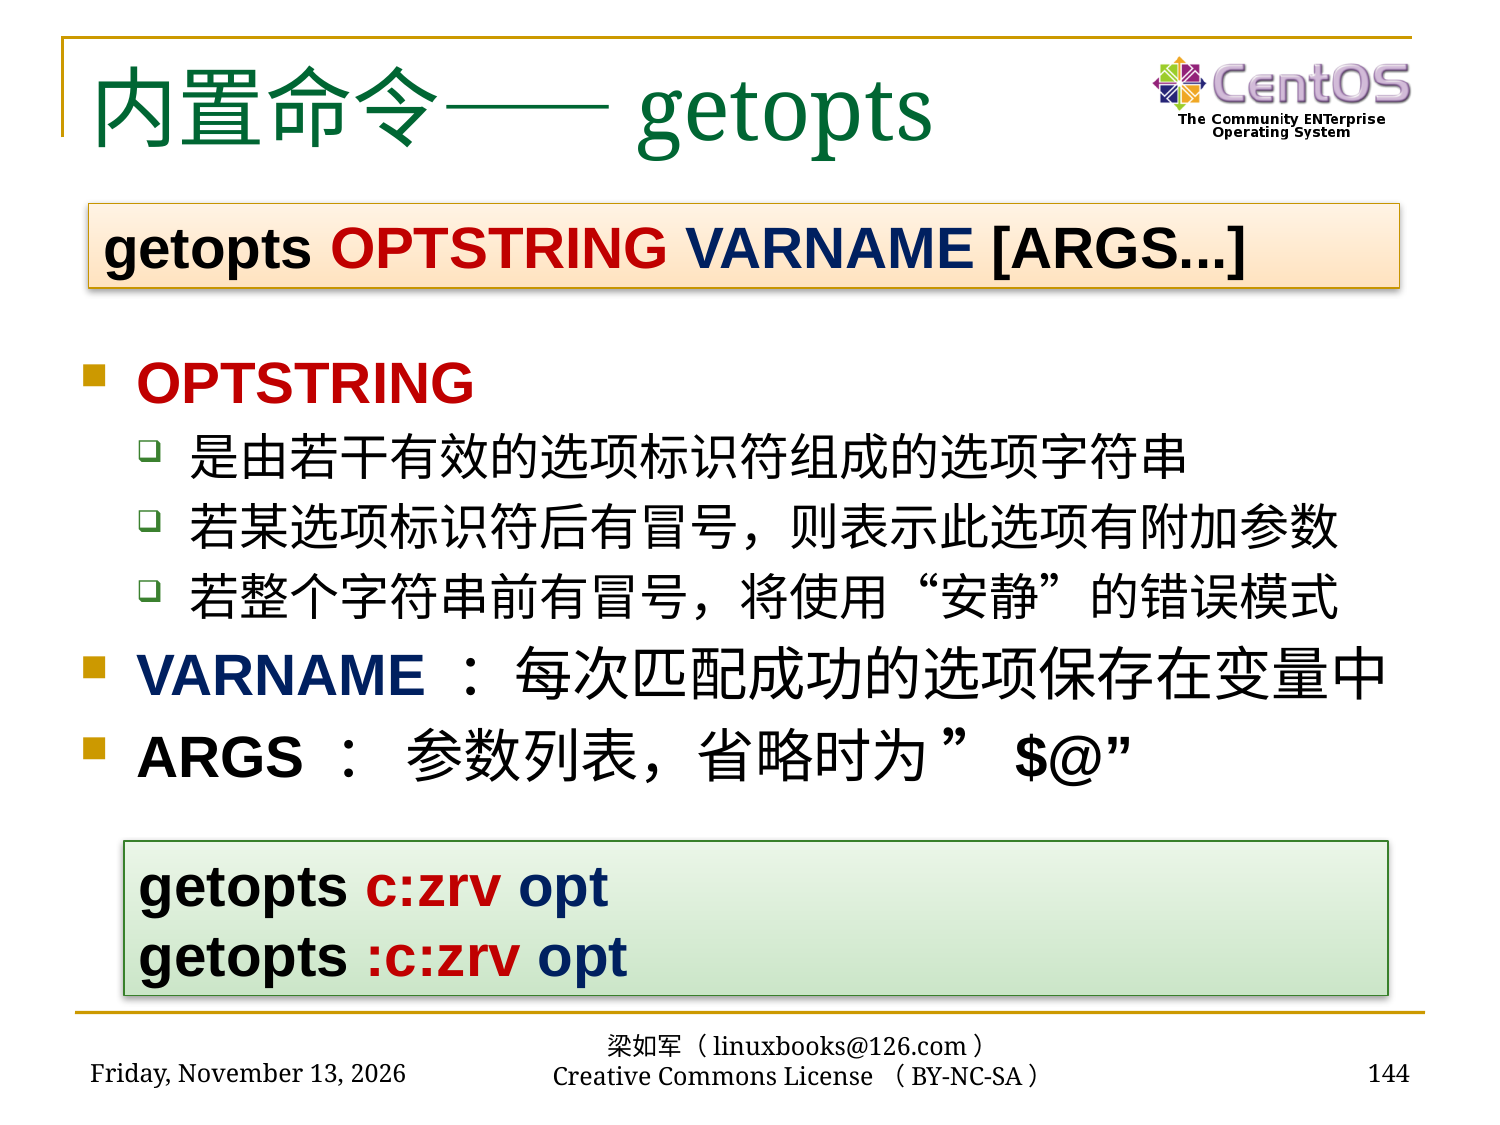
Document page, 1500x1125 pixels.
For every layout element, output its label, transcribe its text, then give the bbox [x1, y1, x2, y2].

list OPTSTRING 是由若干有效的选项标识符组成的选项字符串 若某选项标识符后有冒号，则表示此选项有附加参数 若整个字符串前有冒号，将使用“安静”的错误模式 VARNAME ：每次匹配成功的选项保存在变量中 ARGS ： 参数列表，省略时为 ”$@” [64, 337, 1416, 811]
text_box getopts OPTSTRING VARNAME [ARGS...] [88, 203, 1400, 289]
slide_number 144 [1074, 1023, 1426, 1100]
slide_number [74, 1023, 426, 1100]
text_box getopts c:zrv opt getopts :c:zrv opt [123, 840, 1389, 996]
footer 梁如军（linuxbooks@126.com） Creative Commons License（BY-NC-SA） [359, 1022, 1247, 1099]
title 内置命令——getopts [74, 45, 1426, 233]
